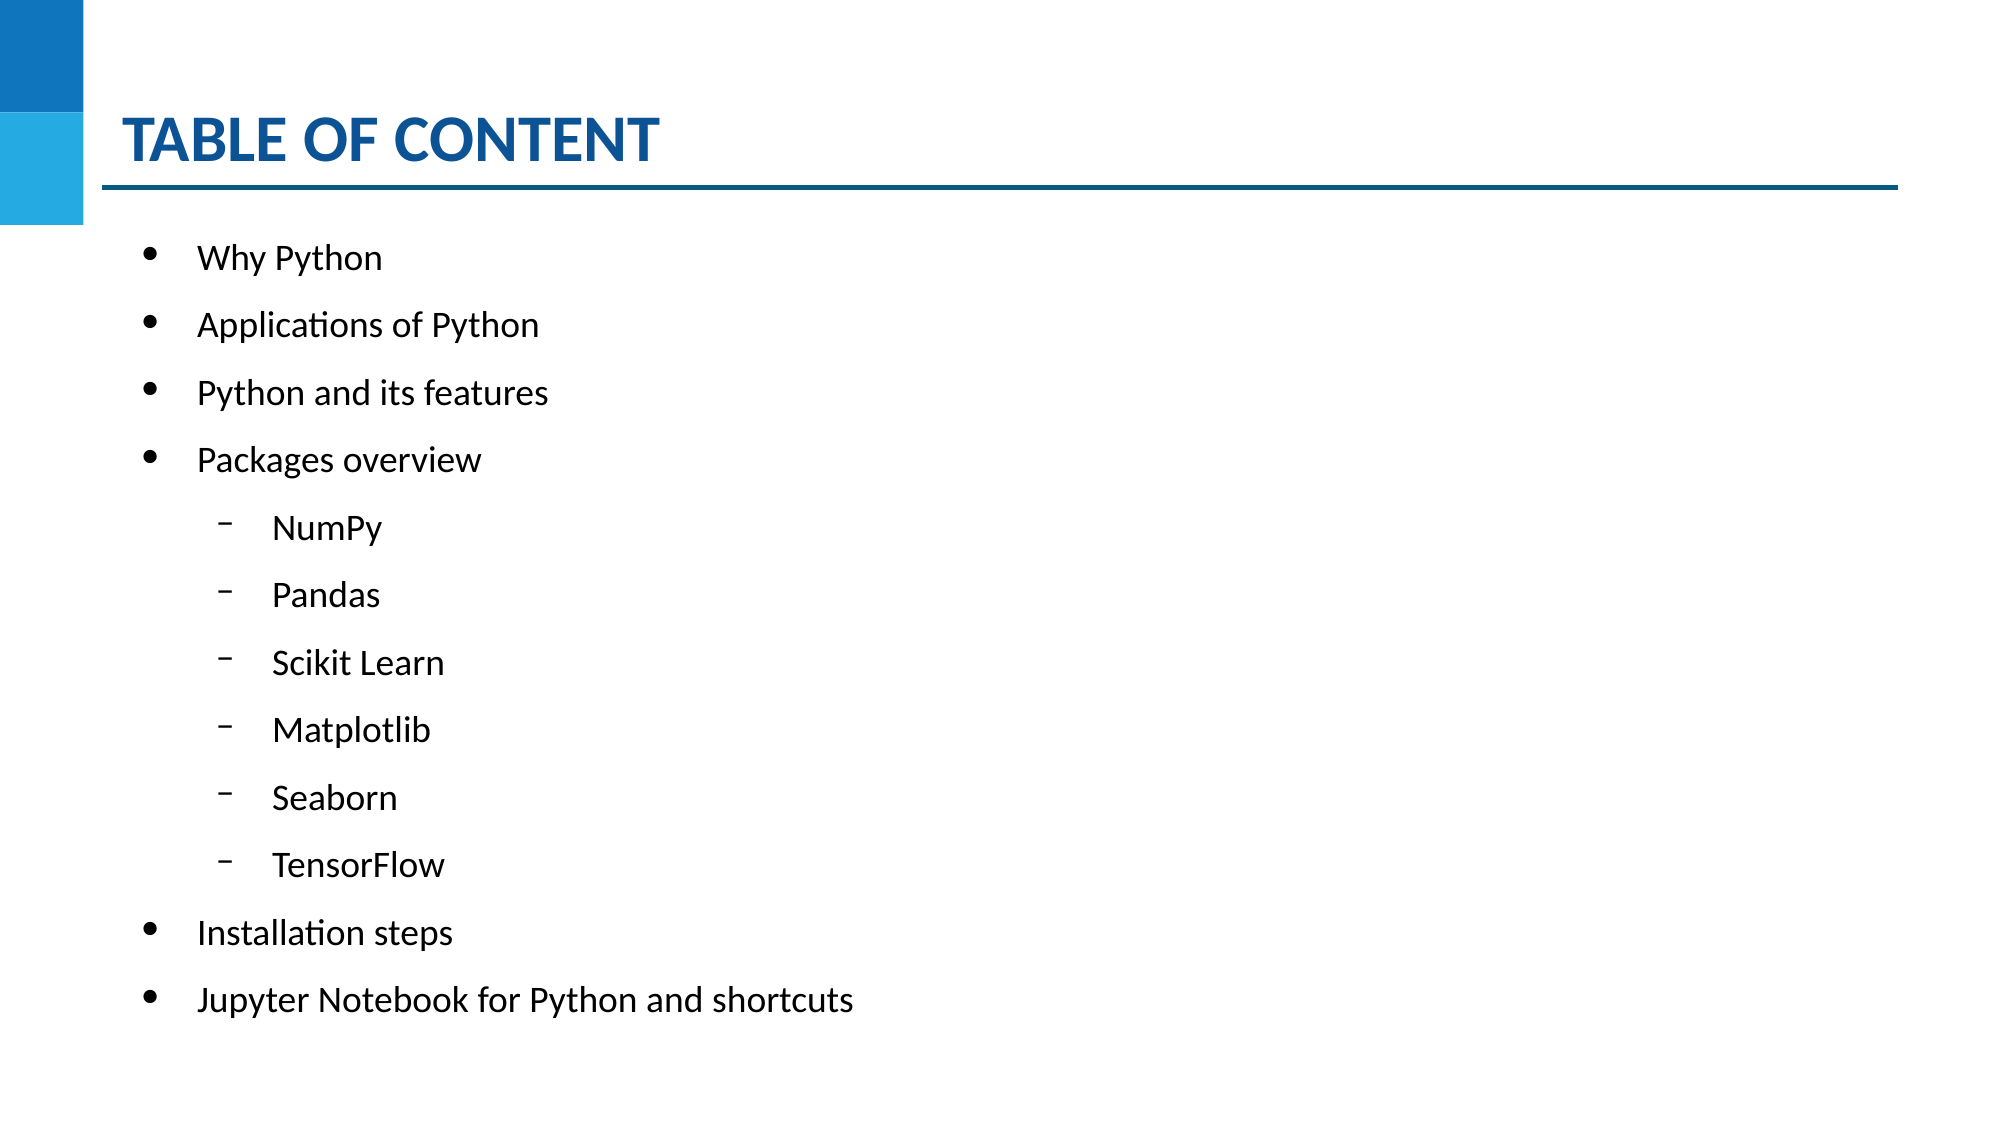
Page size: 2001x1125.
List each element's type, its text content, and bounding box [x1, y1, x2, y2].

title TABLE OF CONTENT [102, 75, 1898, 157]
list Why Python Applications of Python Python and its features Packages overview NumPy Pandas Scikit Learn Matplotlib Seaborn TensorFlow Installation steps Jupyter Notebook for Python and shortcuts [102, 190, 1898, 1040]
